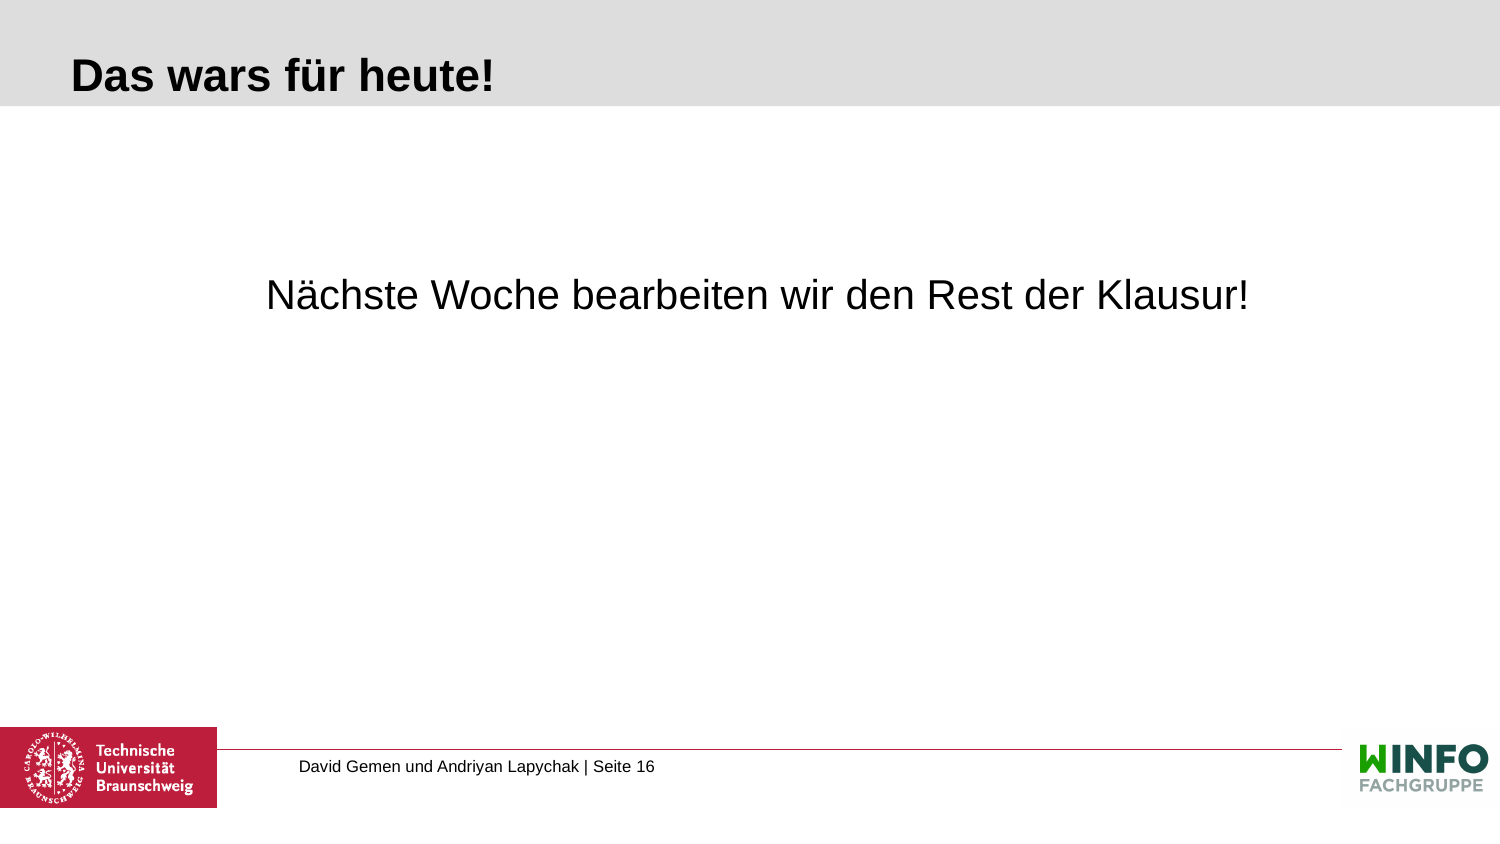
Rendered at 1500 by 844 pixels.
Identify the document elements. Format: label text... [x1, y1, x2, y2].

picture [0, 727, 217, 808]
picture [1342, 727, 1500, 808]
list Nächste Woche bearbeiten wir den Rest der Klausur! [70, 155, 1445, 709]
title Das wars für heute! [70, 13, 1445, 101]
